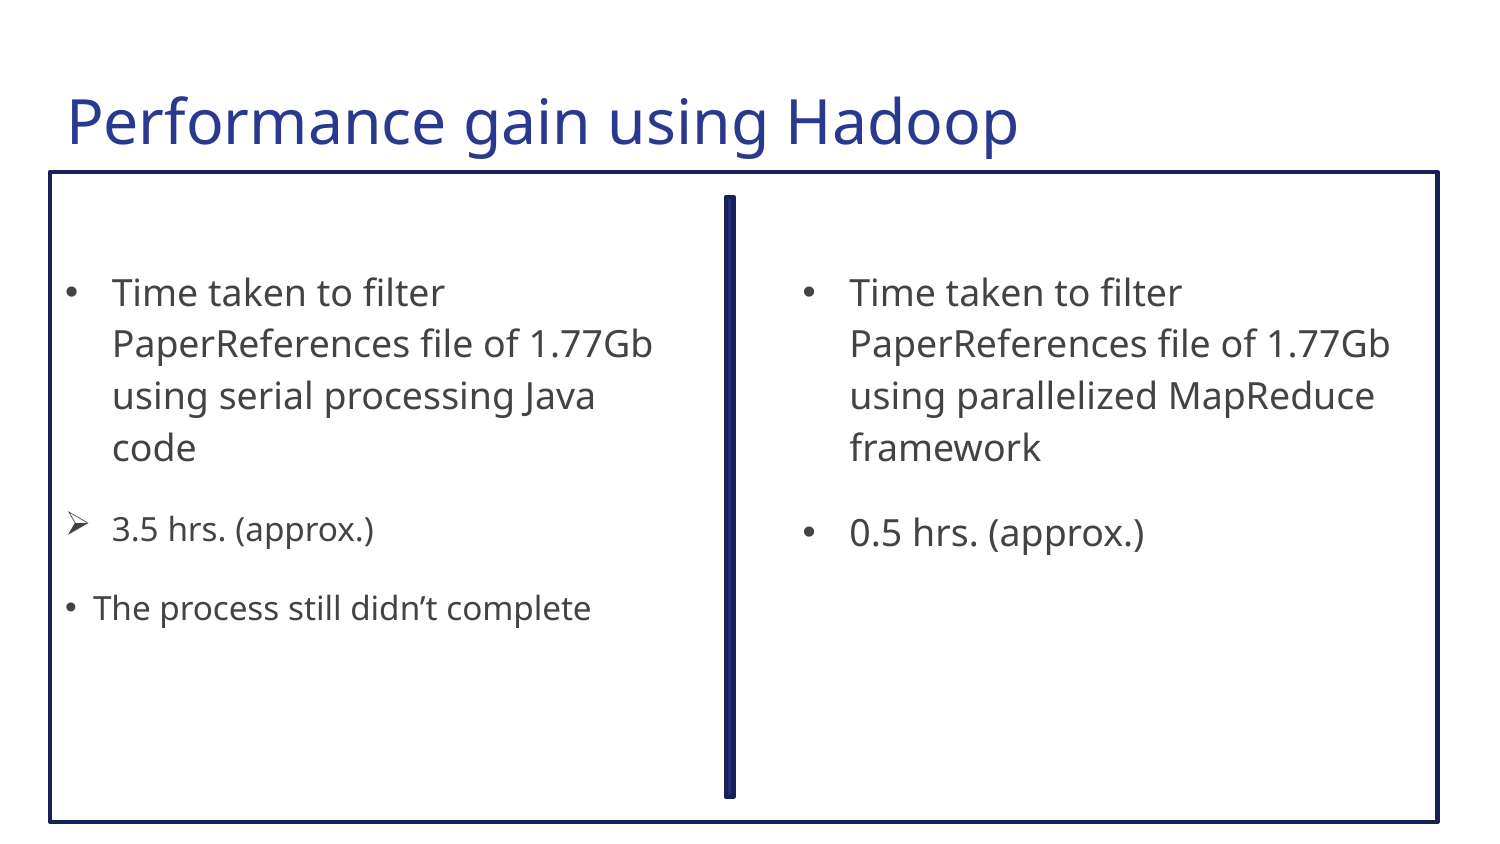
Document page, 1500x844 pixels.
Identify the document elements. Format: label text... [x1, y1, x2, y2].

text_box [48, 170, 1440, 824]
list Time taken to filter PaperReferences file of 1.77Gb using parallelized MapReduce framework 0.5 hrs. (approx.) [1440, 246, 1444, 795]
title Performance gain using Hadoop [51, 67, 1449, 167]
